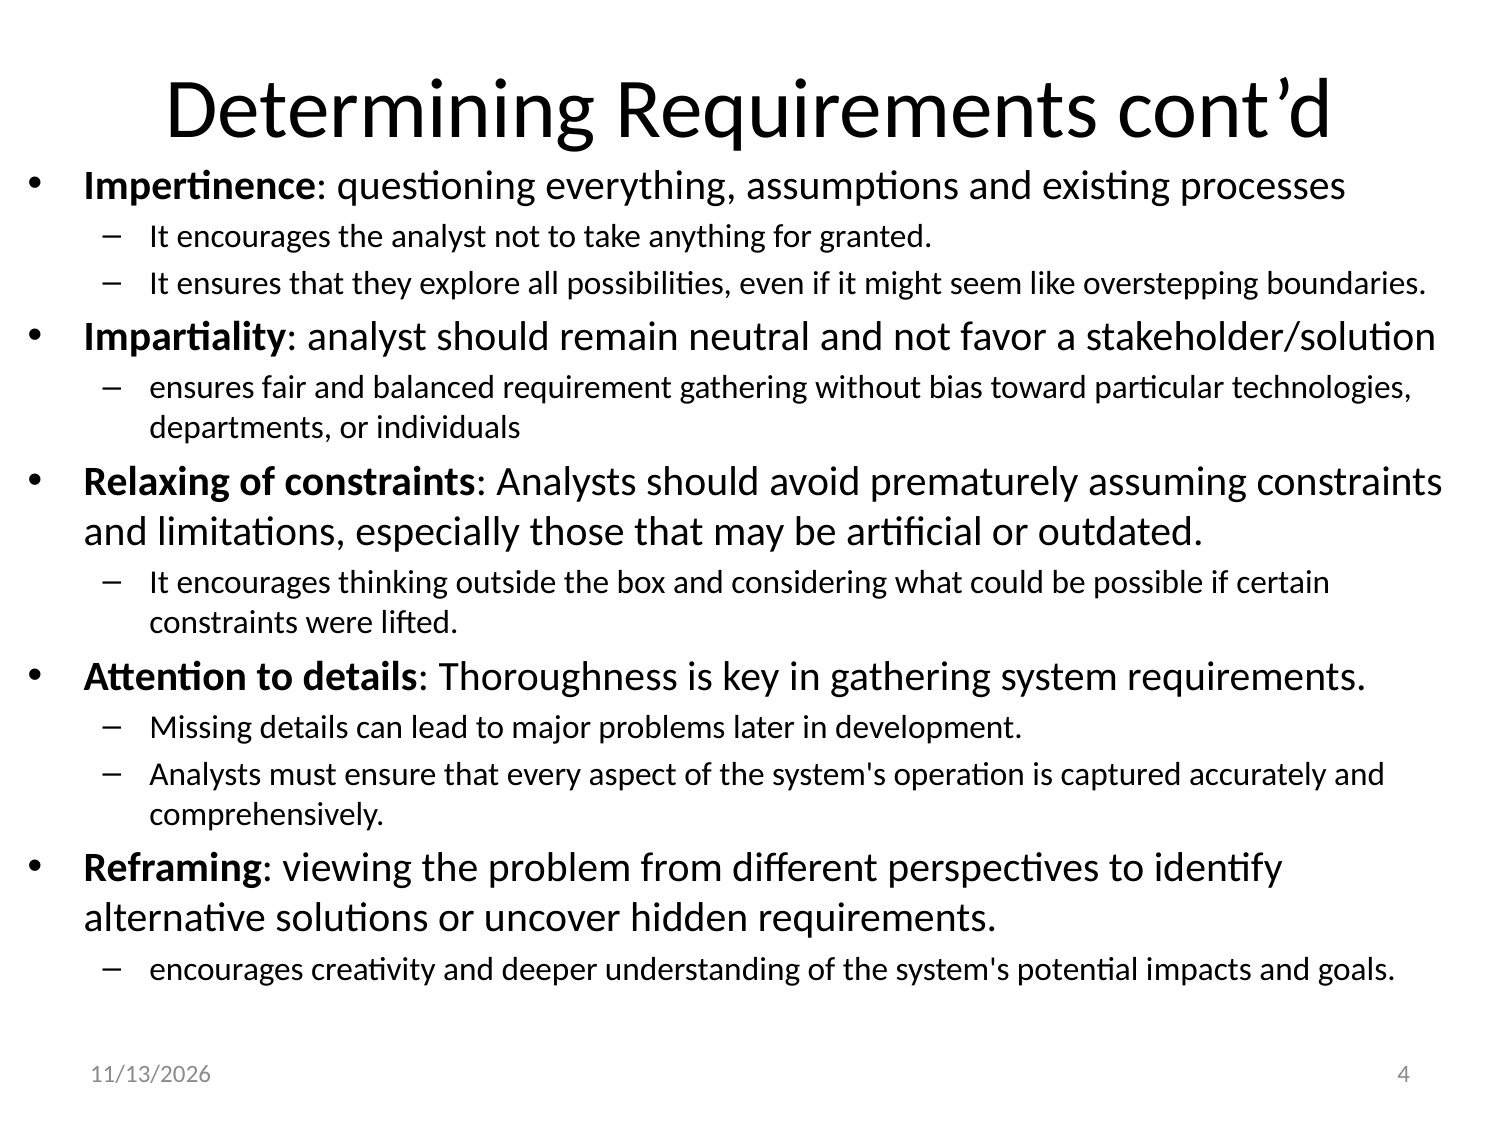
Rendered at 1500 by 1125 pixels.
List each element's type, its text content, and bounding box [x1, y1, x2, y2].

list Impertinence: questioning everything, assumptions and existing processes It encourages the analyst not to take anything for granted. It ensures that they explore all possibilities, even if it might seem like overstepping boundaries. Impartiality: analyst should remain neutral and not favor a stakeholder/solution ensures fair and balanced requirement gathering without bias toward particular technologies, departments, or individuals Relaxing of constraints: Analysts should avoid prematurely assuming constraints and limitations, especially those that may be artificial or outdated. It encourages thinking outside the box and considering what could be possible if certain constraints were lifted. Attention to details: Thoroughness is key in gathering system requirements. Missing details can lead to major problems later in development. Analysts must ensure that every aspect of the system's operation is captured accurately and comprehensively. Reframing: viewing the problem from different perspectives to identify alternative solutions or uncover hidden requirements. encourages creativity and deeper understanding of the system's potential impacts and goals. [12, 149, 1488, 1025]
slide_number 4 [1074, 1042, 1425, 1103]
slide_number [75, 1042, 425, 1103]
title Determining Requirements cont’d [75, 45, 1425, 149]
